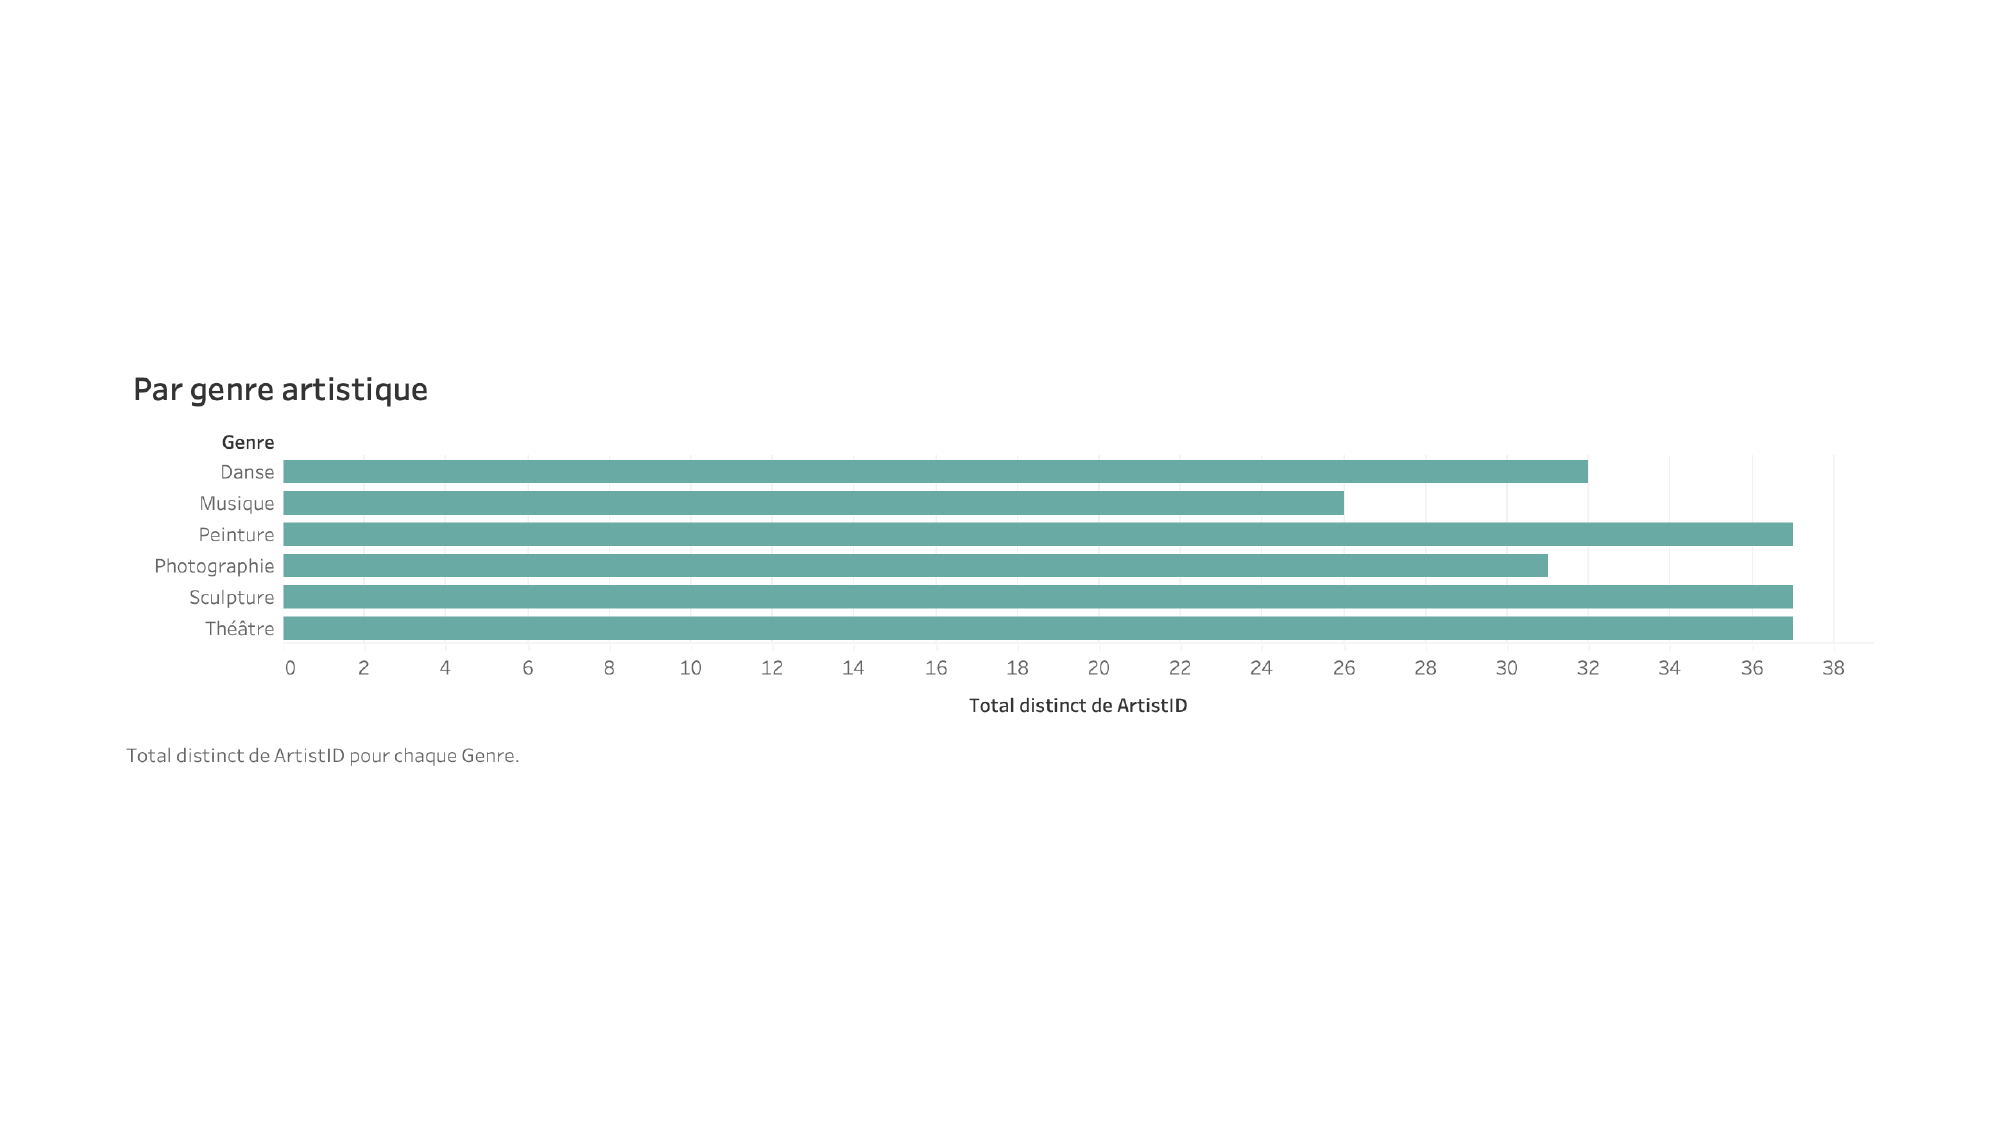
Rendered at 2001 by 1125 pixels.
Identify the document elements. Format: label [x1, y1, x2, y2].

picture [126, 356, 1874, 768]
